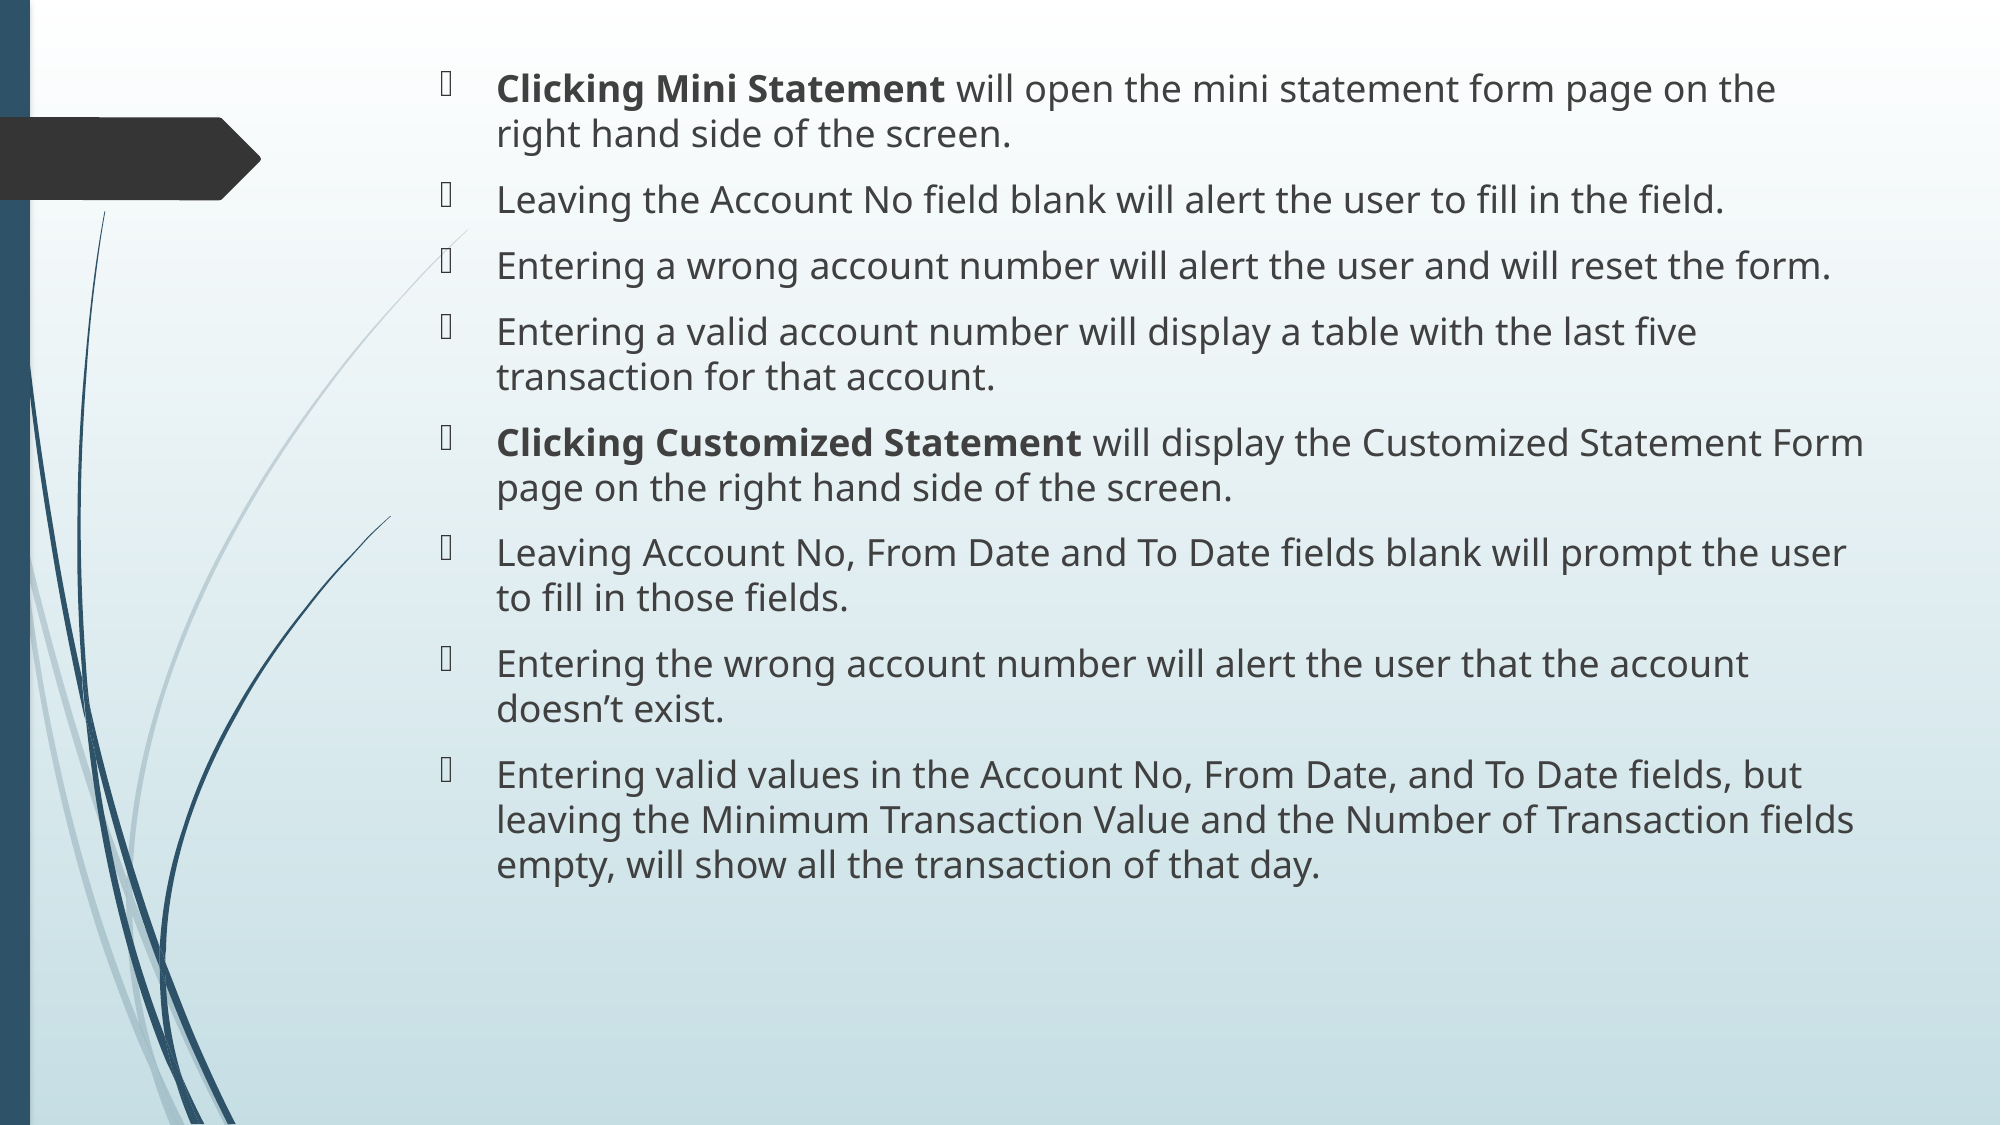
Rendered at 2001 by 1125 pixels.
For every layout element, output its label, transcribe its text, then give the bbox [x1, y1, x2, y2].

list Clicking Mini Statement will open the mini statement form page on the right hand side of the screen. Leaving the Account No field blank will alert the user to fill in the field. Entering a wrong account number will alert the user and will reset the form. Entering a valid account number will display a table with the last five transaction for that account. Clicking Customized Statement will display the Customized Statement Form page on the right hand side of the screen. Leaving Account No, From Date and To Date fields blank will prompt the user to fill in those fields. Entering the wrong account number will alert the user that the account doesn’t exist. Entering valid values in the Account No, From Date, and To Date fields, but leaving the Minimum Transaction Value and the Number of Transaction fields empty, will show all the transaction of that day. [424, 57, 1888, 993]
